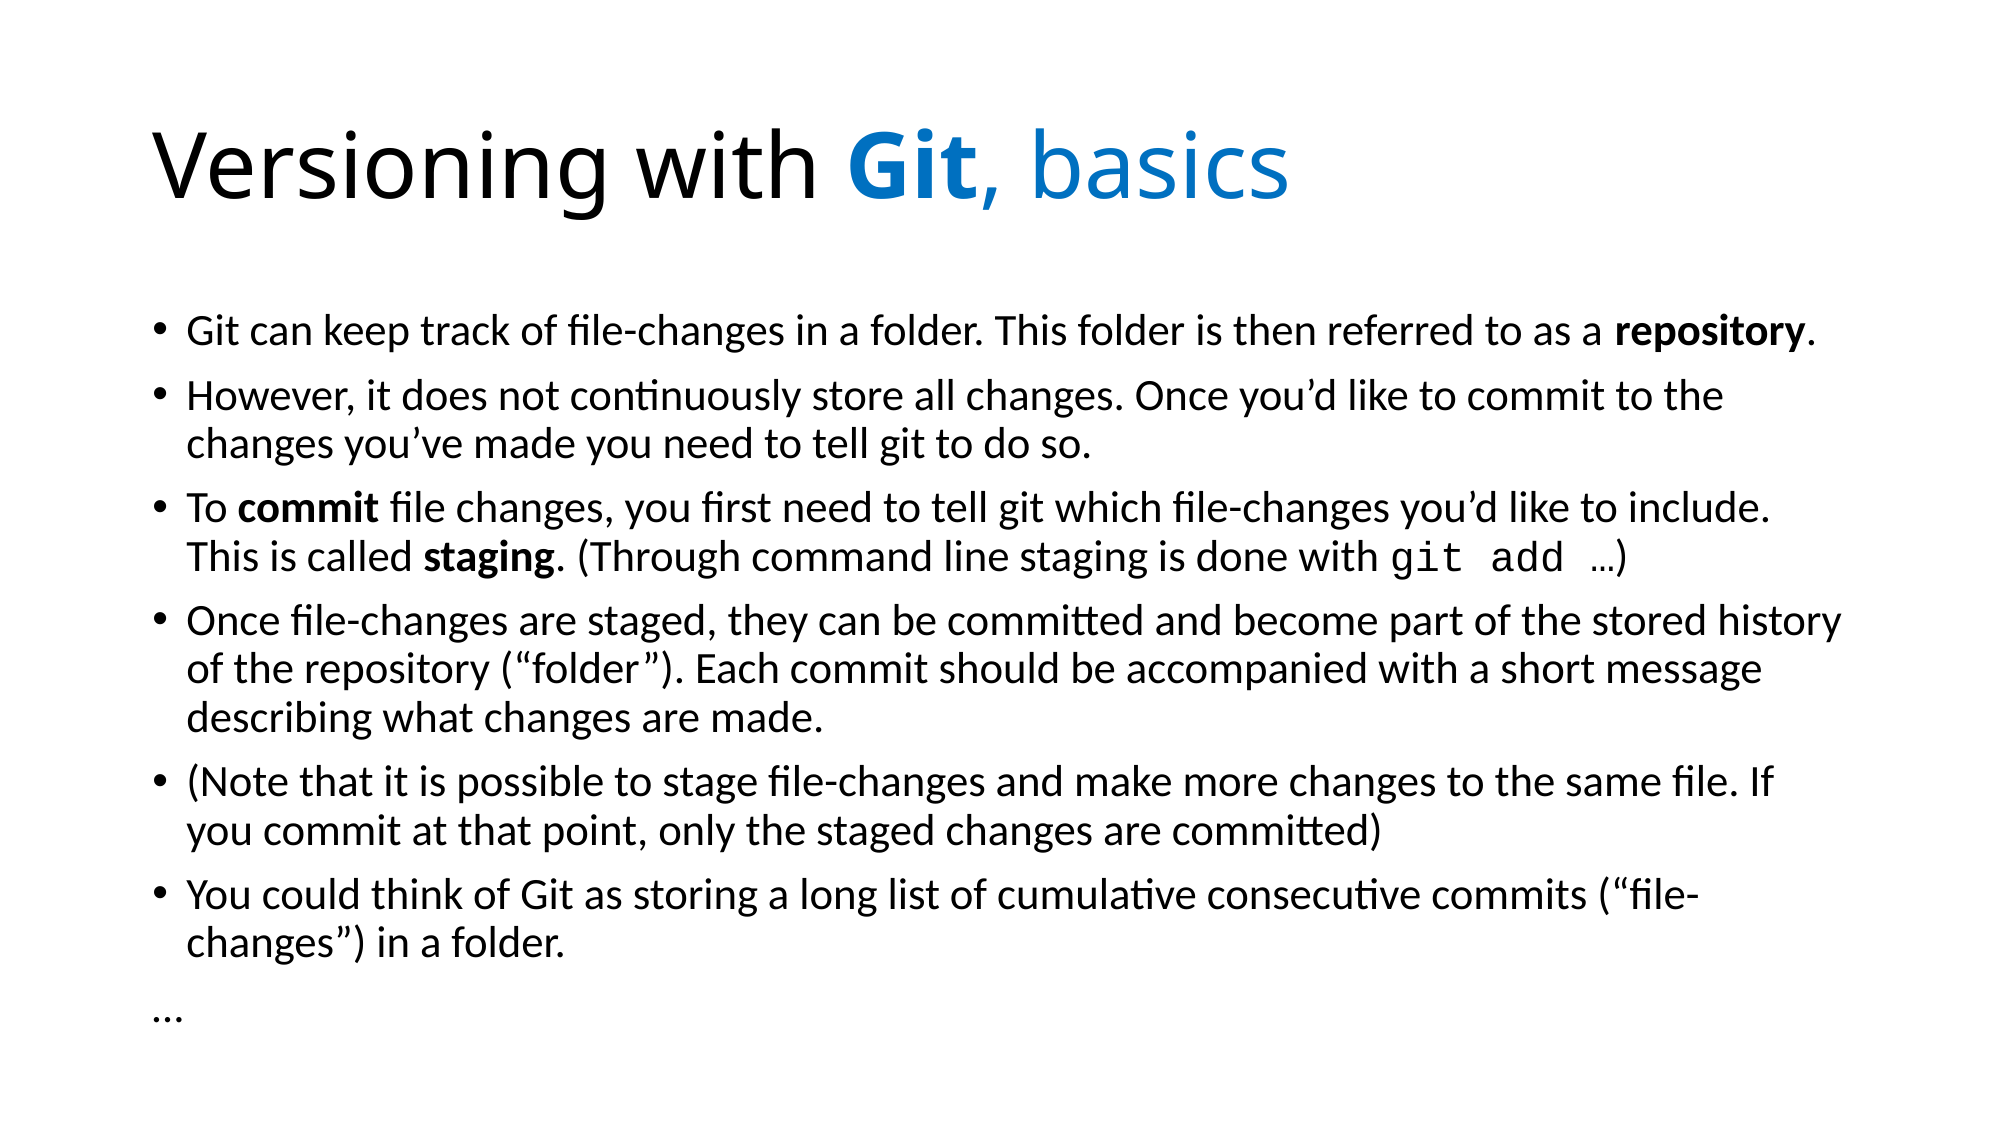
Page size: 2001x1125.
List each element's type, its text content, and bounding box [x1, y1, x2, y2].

title Versioning with Git, basics [137, 59, 1863, 278]
list Git can keep track of file-changes in a folder. This folder is then referred to as a repository. However, it does not continuously store all changes. Once you’d like to commit to the changes you’ve made you need to tell git to do so. To commit file changes, you first need to tell git which file-changes you’d like to include. This is called staging. (Through command line staging is done with git add …) Once file-changes are staged, they can be committed and become part of the stored history of the repository (“folder”). Each commit should be accompanied with a short message describing what changes are made. (Note that it is possible to stage file-changes and make more changes to the same file. If you commit at that point, only the staged changes are committed) You could think of Git as storing a long list of cumulative consecutive commits (“file-changes”) in a folder. … [137, 299, 1863, 1092]
